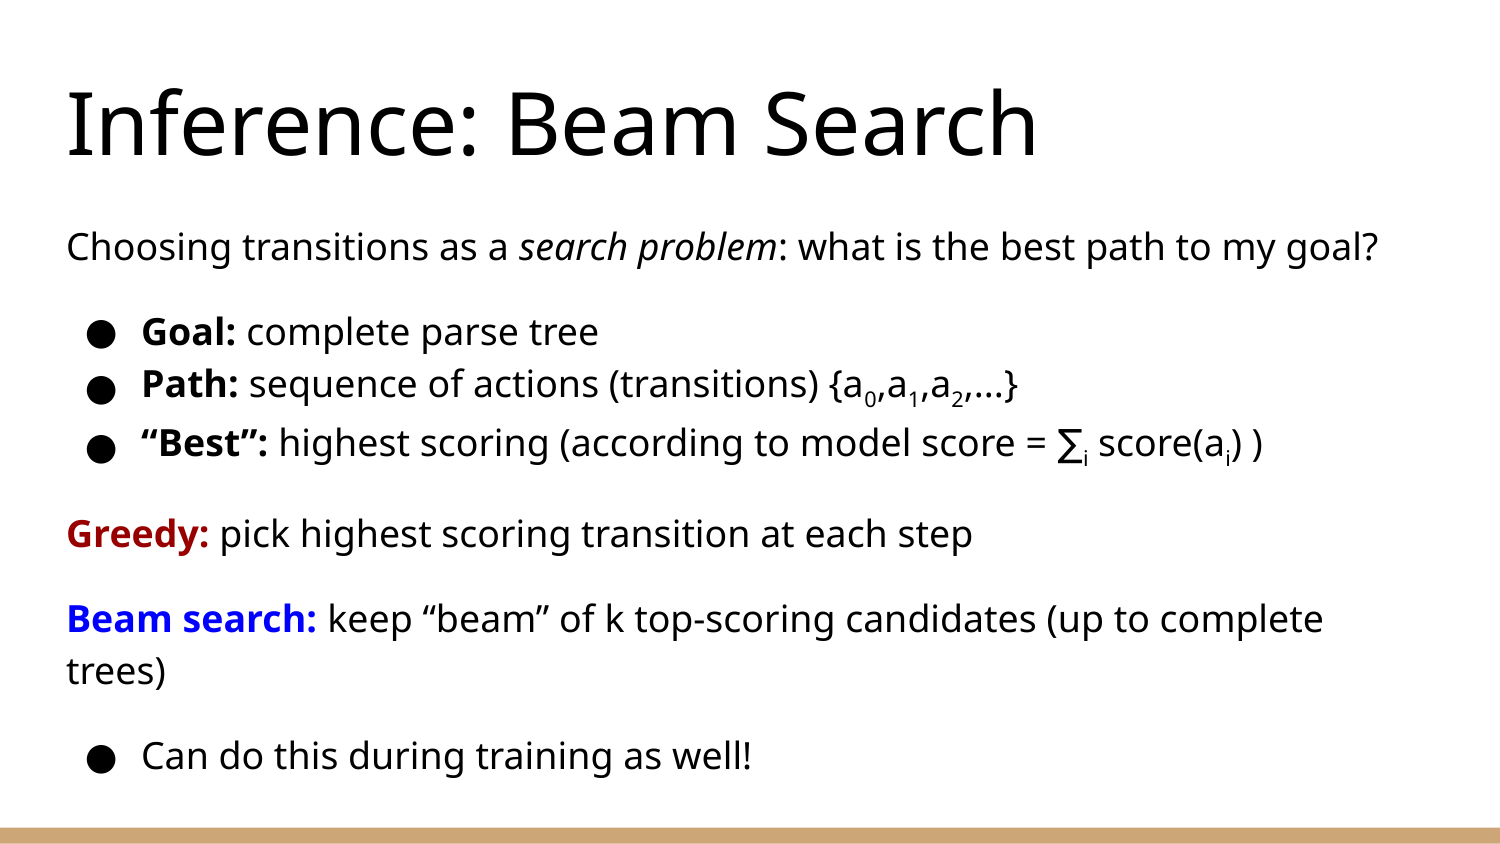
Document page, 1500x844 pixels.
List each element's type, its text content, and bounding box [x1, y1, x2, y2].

title Inference: Beam Search [51, 51, 1449, 189]
list Choosing transitions as a search problem: what is the best path to my goal? Goal: complete parse tree Path: sequence of actions (transitions) {a0,a1,a2,...} “Best”: highest scoring (according to model score = ∑i score(ai) ) Greedy: pick highest scoring transition at each step Beam search: keep “beam” of k top-scoring candidates (up to complete trees) Can do this during training as well! [51, 200, 1449, 752]
